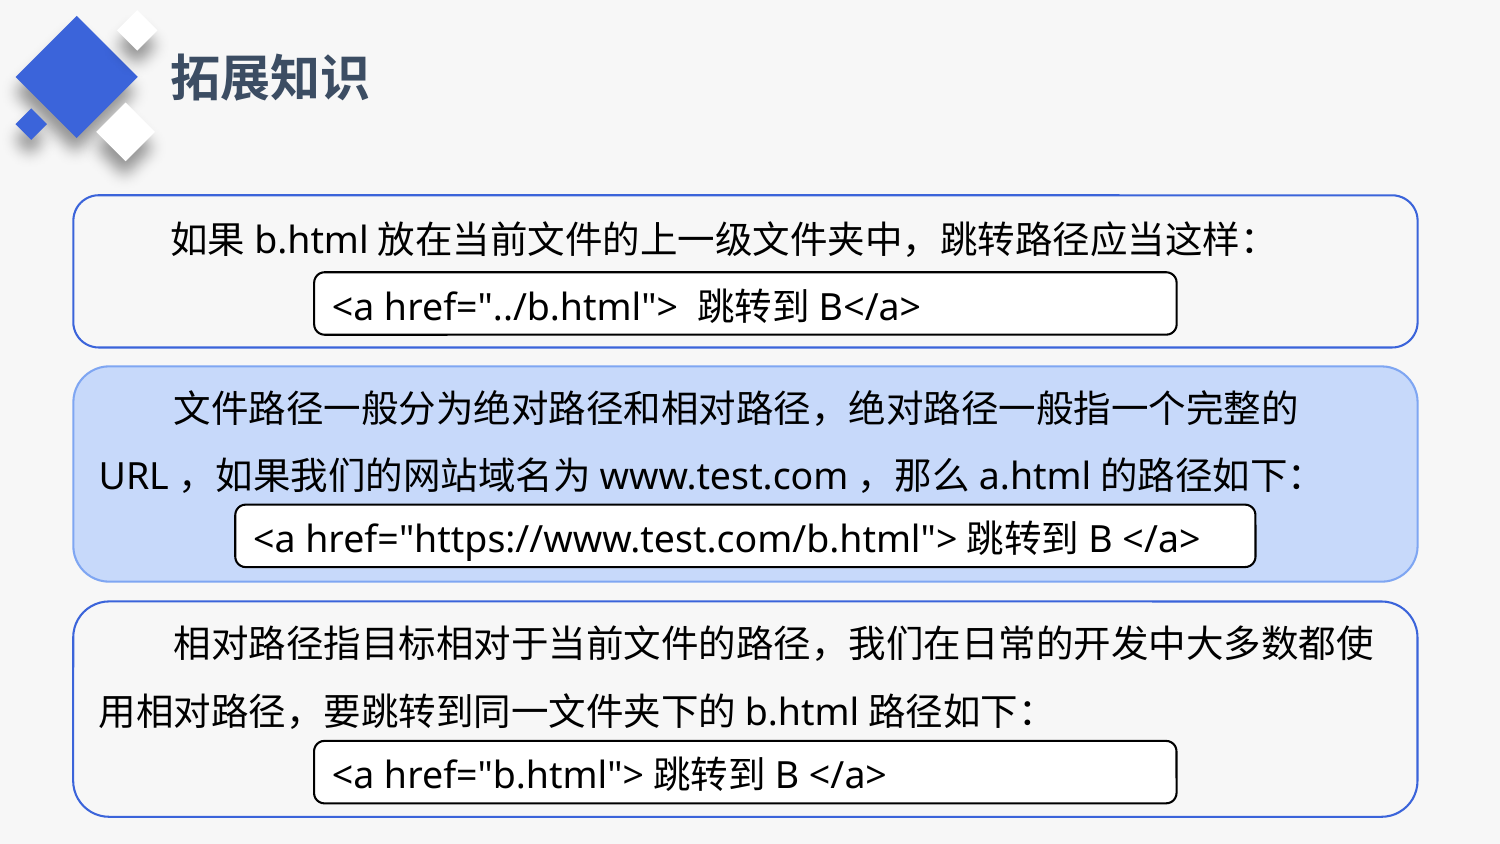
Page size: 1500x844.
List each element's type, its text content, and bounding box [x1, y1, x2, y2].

text_box 文件路径一般分为绝对路径和相对路径，绝对路径一般指一个完整的URL，如果我们的网站域名为www.test.com，那么a.html的路径如下： [72, 365, 1419, 583]
text_box [94, 101, 157, 163]
text_box [14, 14, 140, 140]
text_box <a href="b.html">跳转到B </a> [314, 740, 1177, 804]
text_box [115, 8, 159, 53]
text_box 如果b.html放在当前文件的上一级文件夹中，跳转路径应当这样： [72, 194, 1419, 349]
text_box 相对路径指目标相对于当前文件的路径，我们在日常的开发中大多数都使用相对路径，要跳转到同一文件夹下的b.html路径如下： [72, 600, 1419, 818]
text_box <a href="https://www.test.com/b.html">跳转到B </a> [235, 504, 1256, 568]
text_box <a href="../b.html"> 跳转到B</a> [314, 272, 1177, 335]
text_box 拓展知识 [155, 39, 386, 114]
text_box [13, 106, 49, 142]
